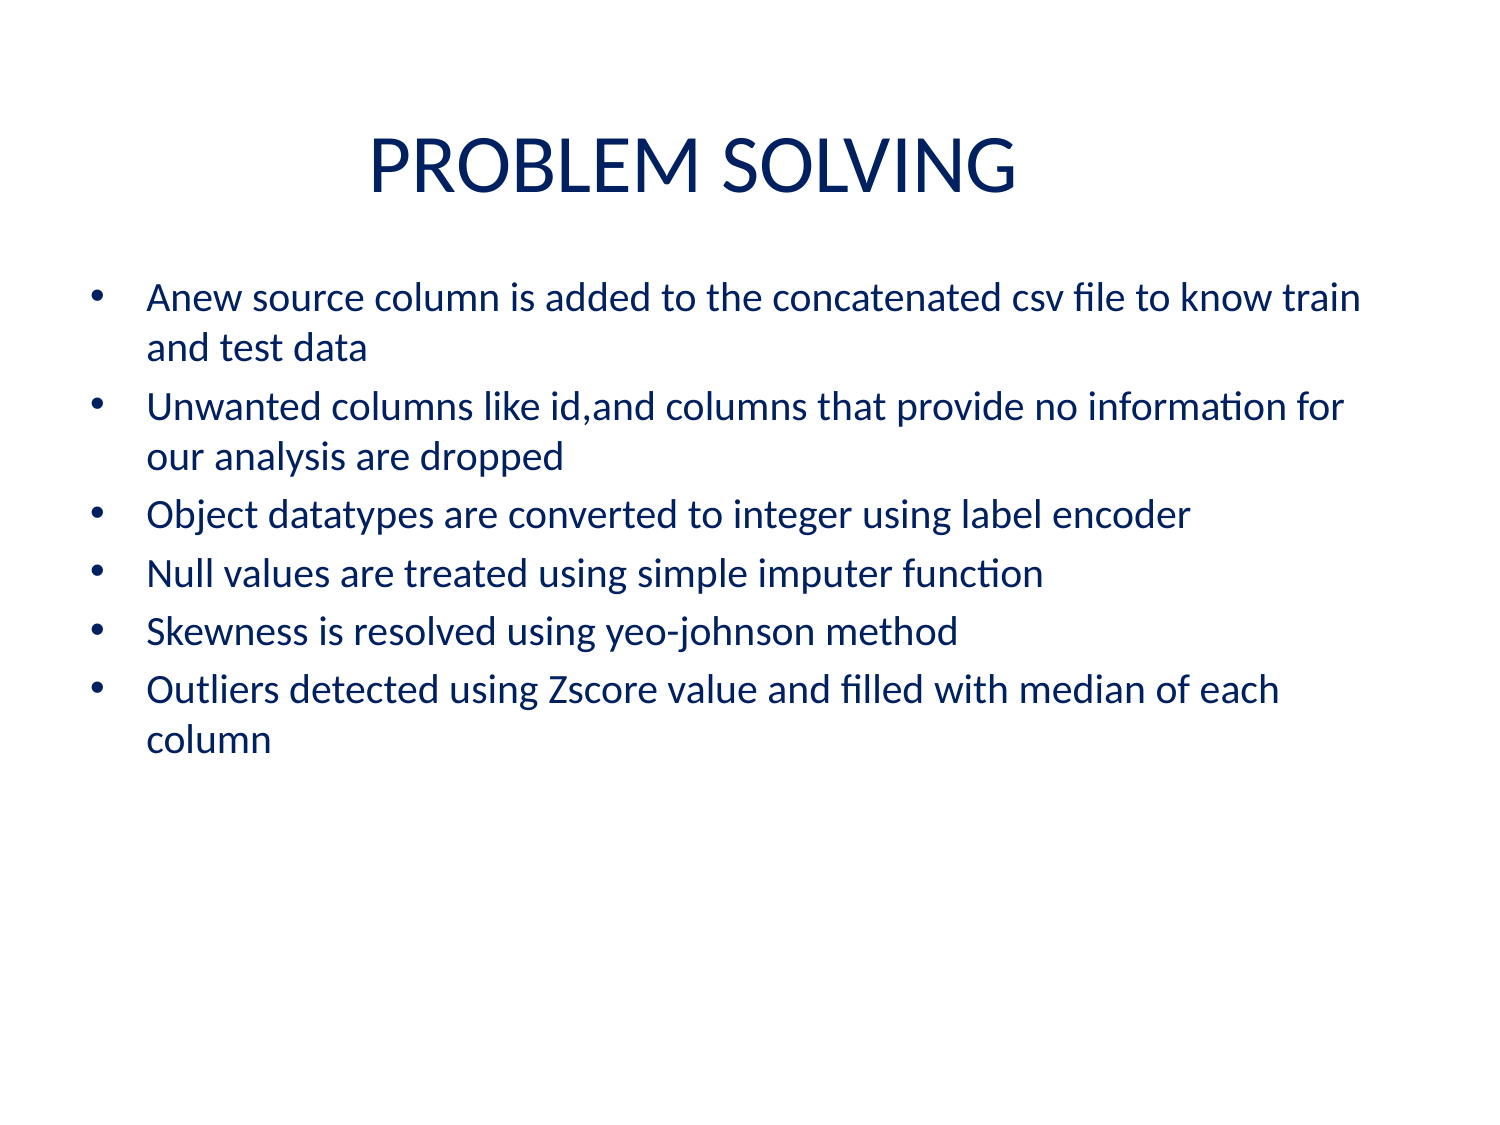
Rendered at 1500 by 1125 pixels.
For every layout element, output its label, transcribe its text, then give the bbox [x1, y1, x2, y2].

title PROBLEM SOLVING [112, 87, 1275, 230]
list Anew source column is added to the concatenated csv file to know train and test data Unwanted columns like id,and columns that provide no information for our analysis are dropped Object datatypes are converted to integer using label encoder Null values are treated using simple imputer function Skewness is resolved using yeo-johnson method Outliers detected using Zscore value and filled with median of each column [75, 262, 1425, 1005]
